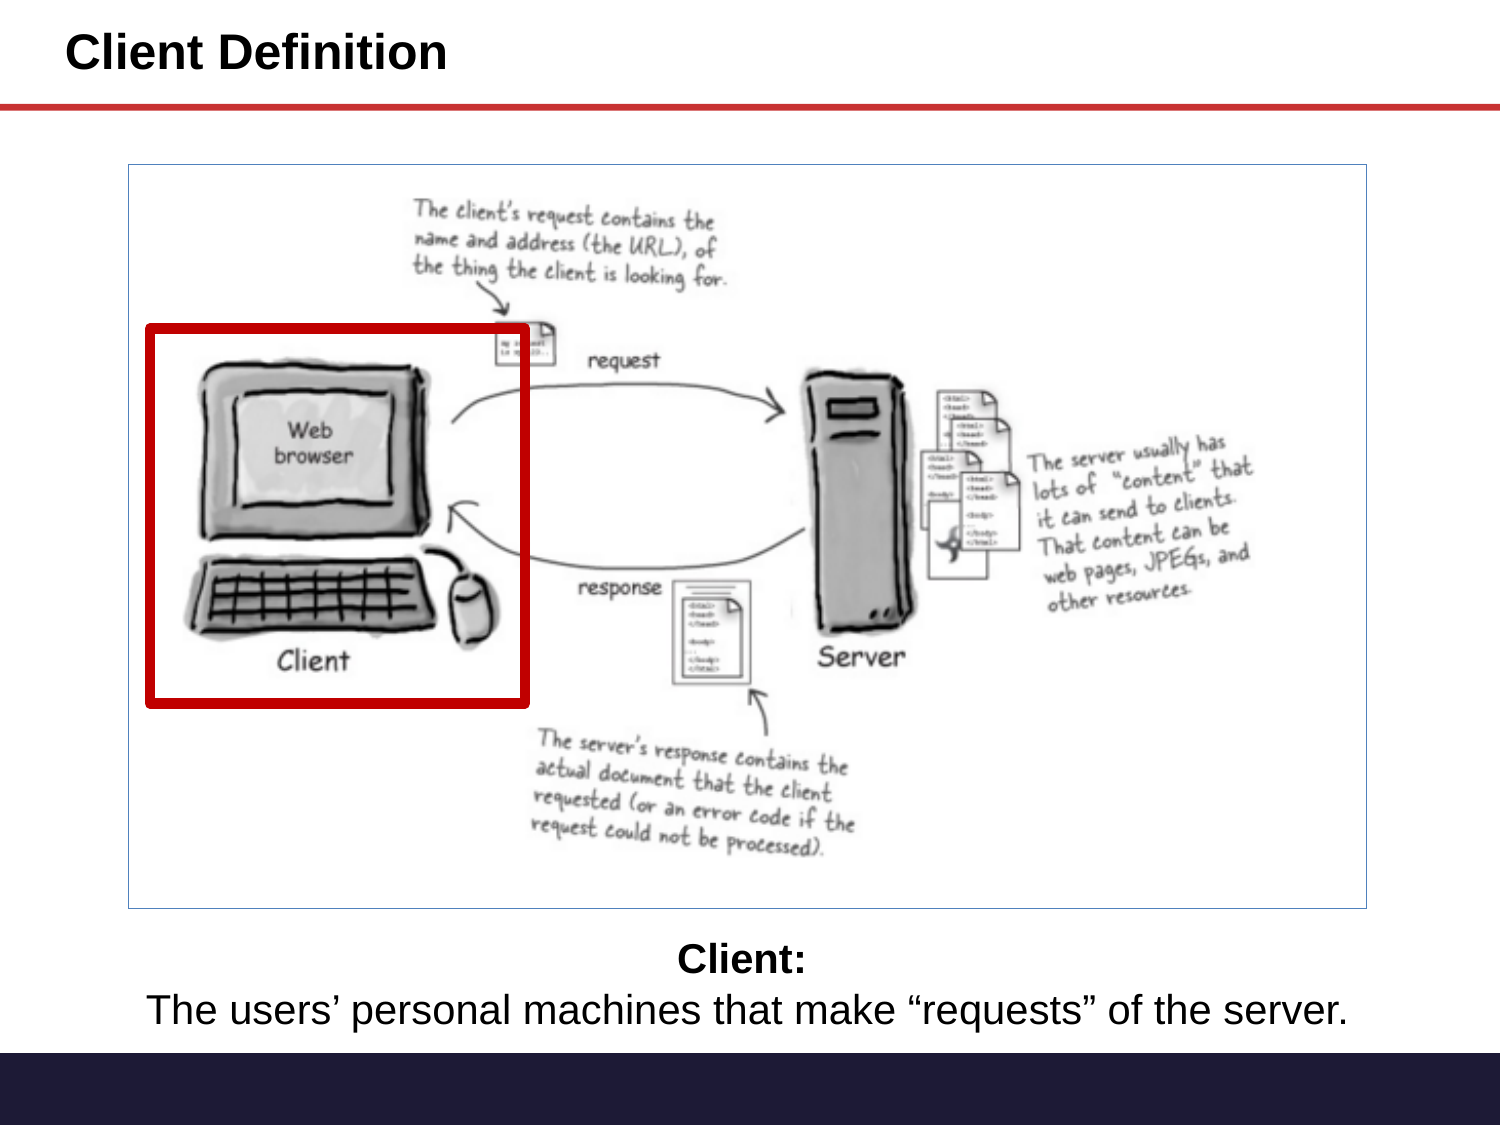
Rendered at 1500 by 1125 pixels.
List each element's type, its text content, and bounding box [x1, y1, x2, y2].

text_box Client Definition [50, 0, 948, 108]
picture [128, 164, 1367, 909]
text_box Client: The users’ personal machines that make “requests” of the server. [72, 924, 1423, 1049]
